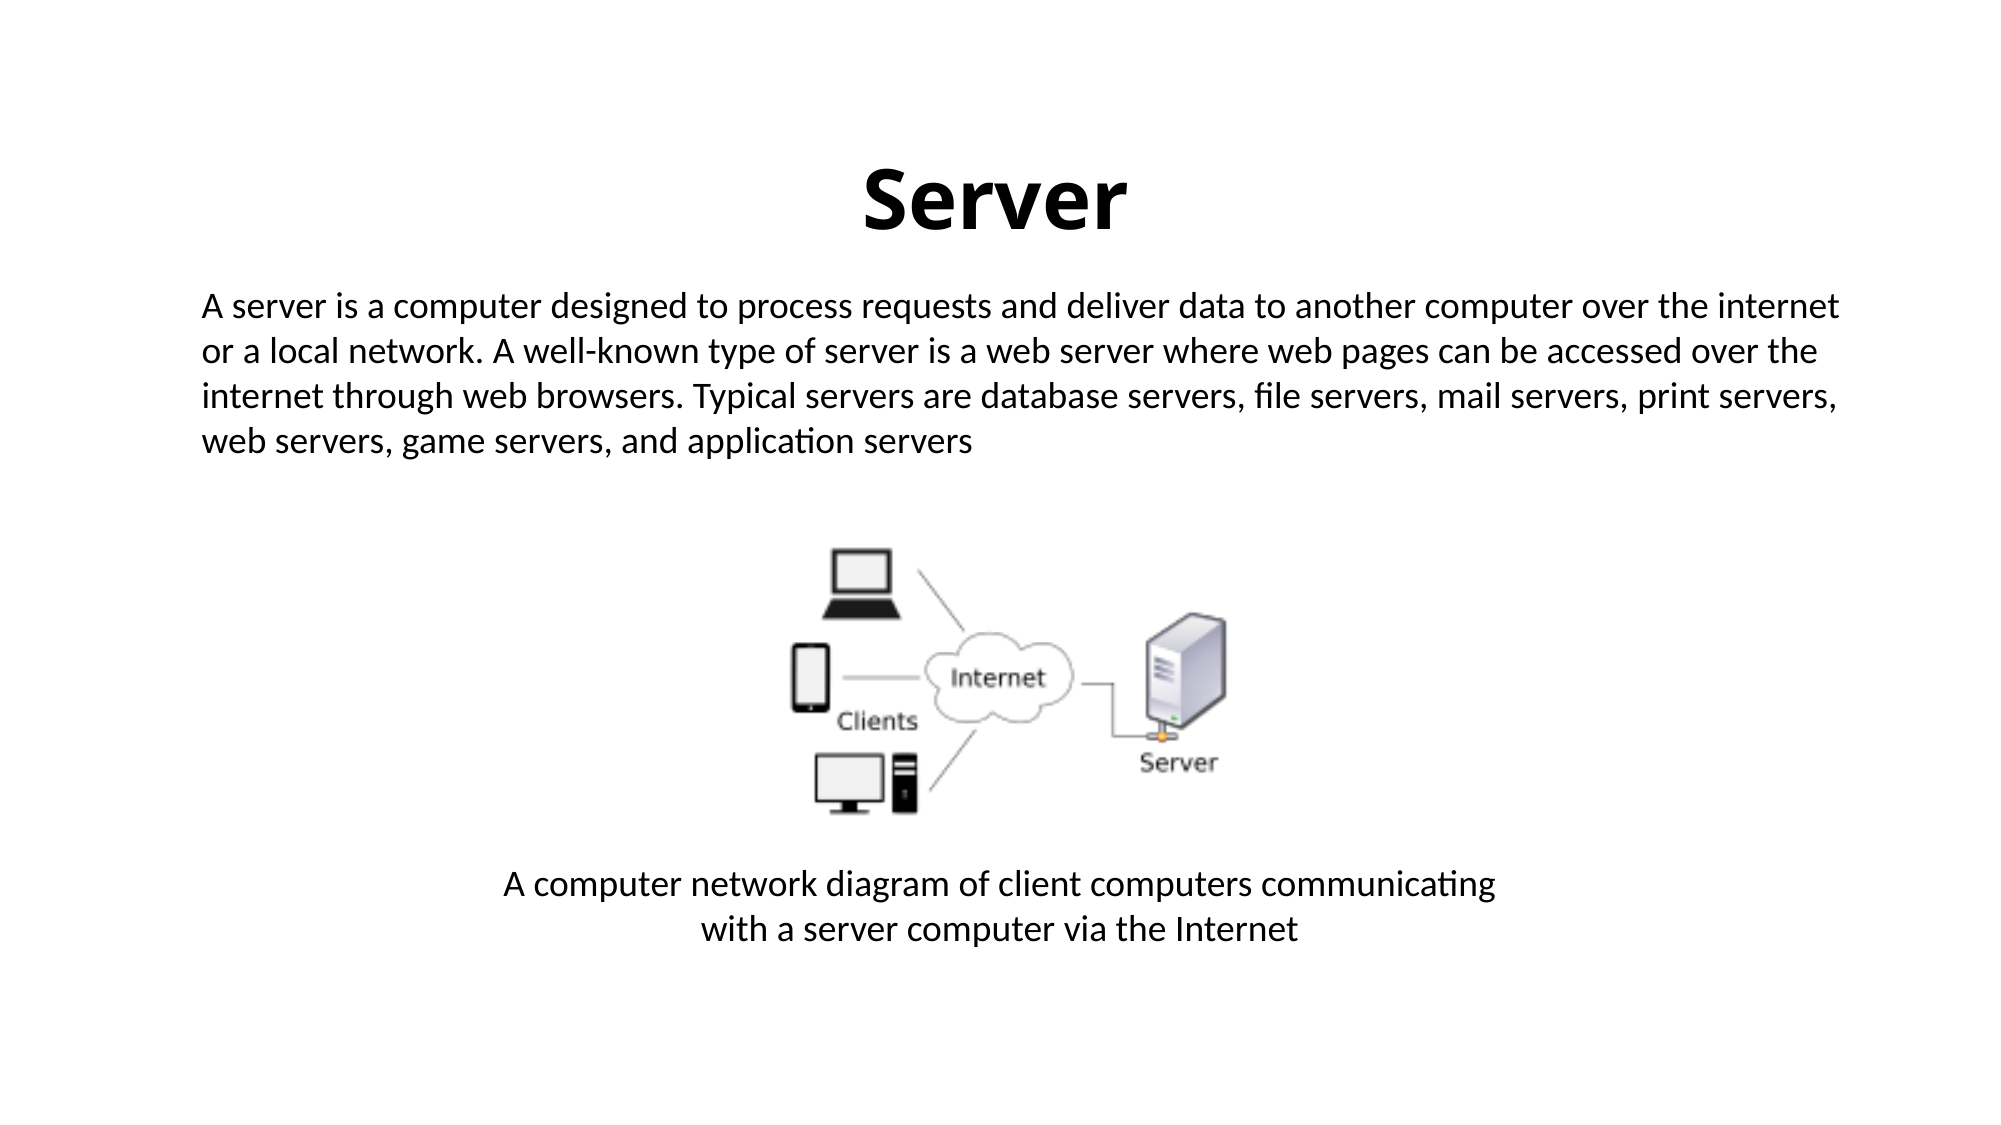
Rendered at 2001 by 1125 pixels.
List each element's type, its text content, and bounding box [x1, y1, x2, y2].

text_box A server is a computer designed to process requests and deliver data to another computer over the internet or a local network. A well-known type of server is a web server where web pages can be accessed over the internet through web browsers. Typical servers are database servers, file servers, mail servers, print servers, web servers, game servers, and application servers [186, 273, 1894, 469]
text_box Server [629, 139, 1371, 254]
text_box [478, 529, 1522, 958]
